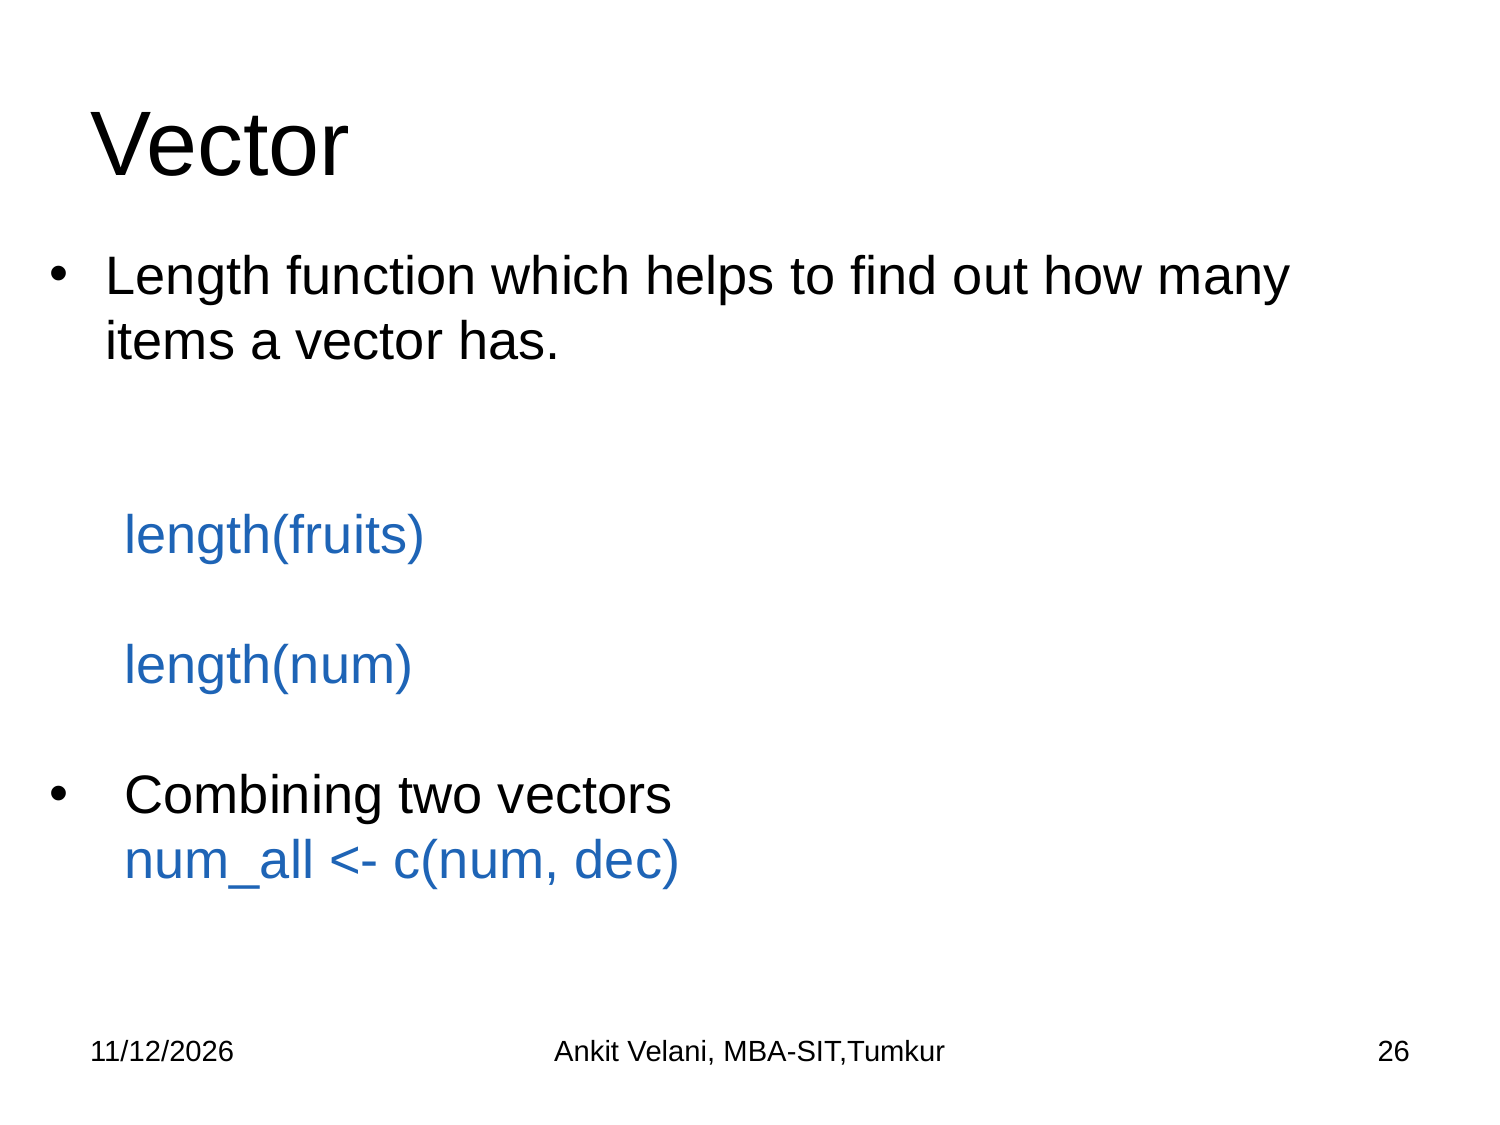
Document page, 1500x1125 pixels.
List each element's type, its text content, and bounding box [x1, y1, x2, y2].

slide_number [75, 1024, 425, 1103]
footer Ankit Velani, MBA-SIT,Tumkur [512, 1024, 988, 1103]
slide_number 26 [1074, 1024, 1425, 1103]
list Length function which helps to find out how many items a vector has. length(fruits) length(num) Combining two vectors num_all <- c(num, dec) [34, 232, 1425, 975]
title Vector [75, 45, 1425, 232]
